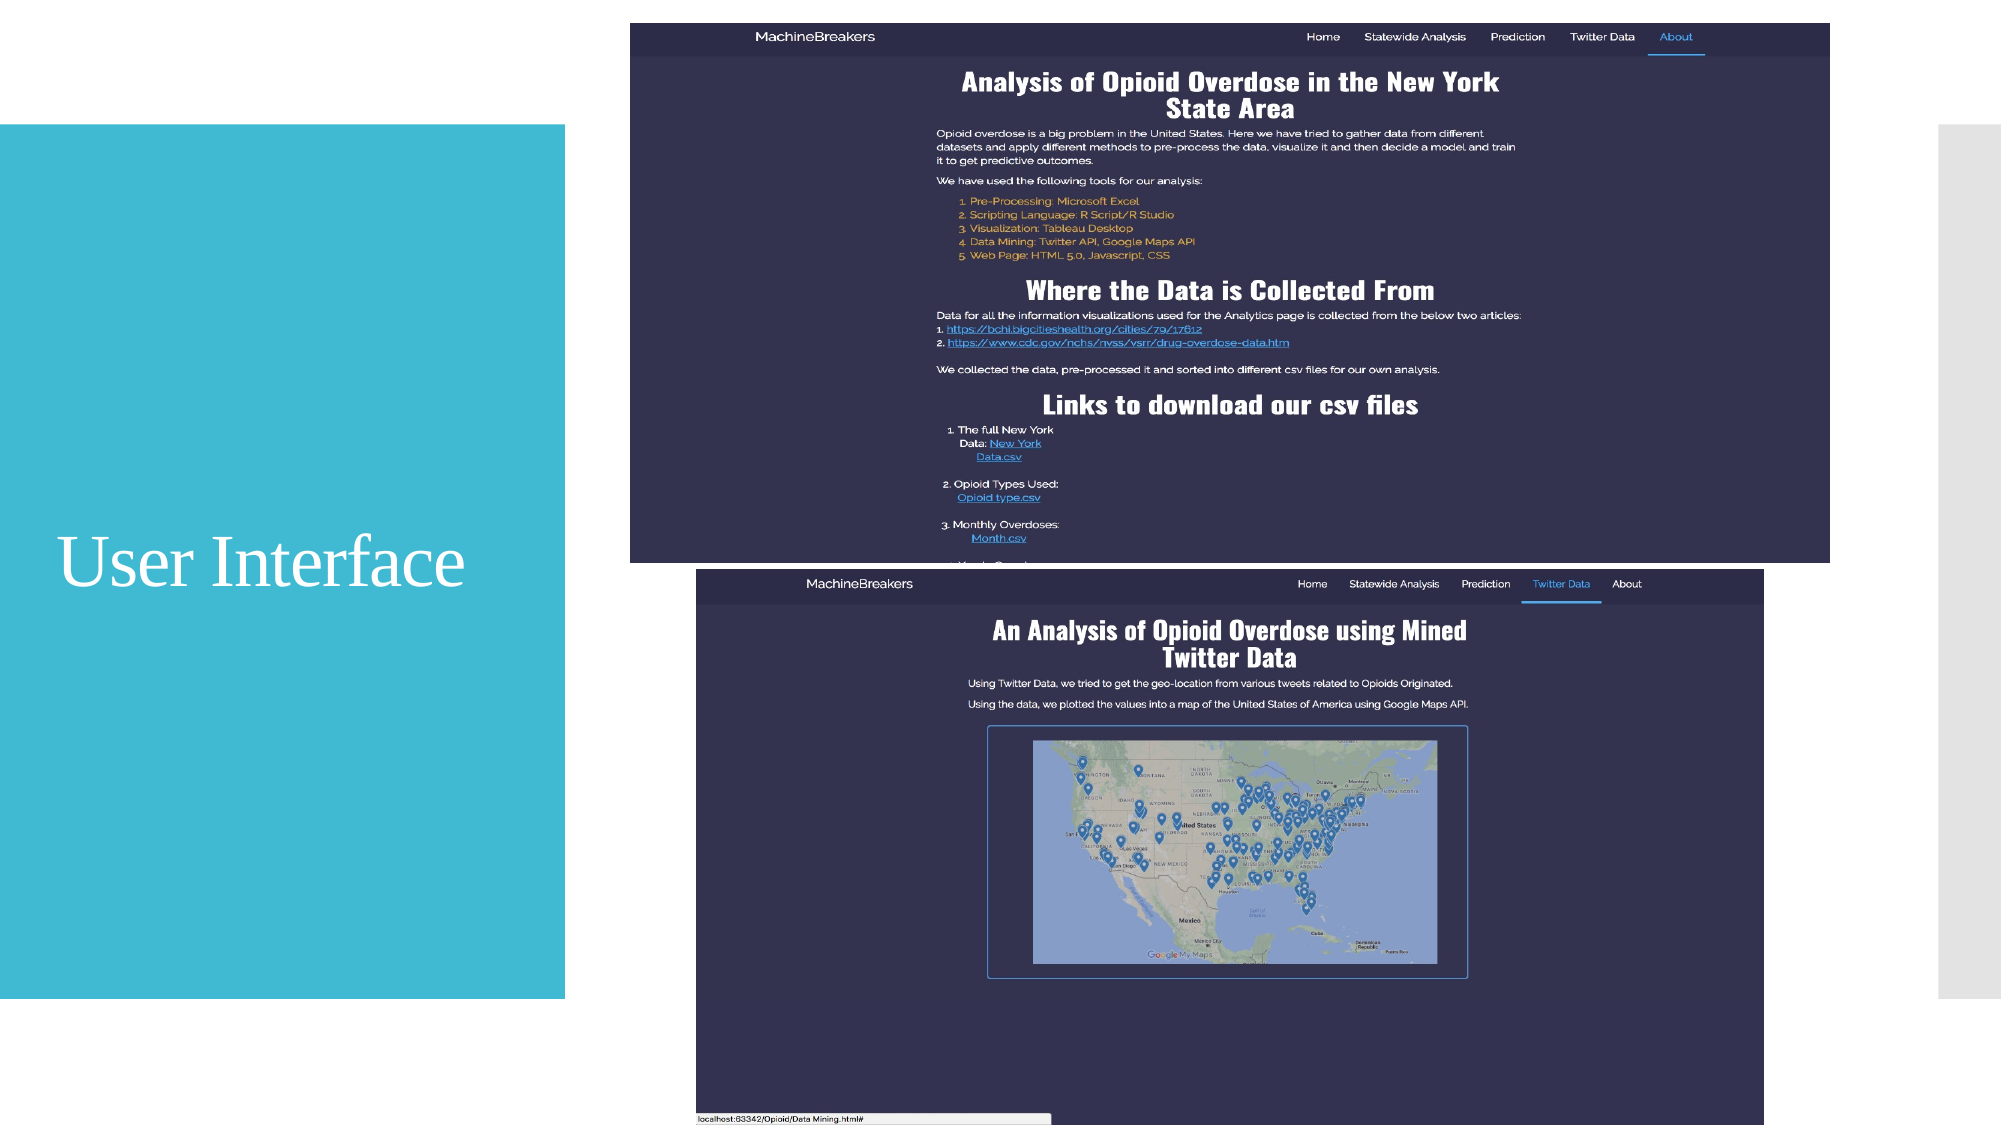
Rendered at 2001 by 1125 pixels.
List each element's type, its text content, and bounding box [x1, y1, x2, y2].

picture [696, 569, 1764, 1125]
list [629, 22, 1831, 563]
title User Interface [41, 184, 525, 940]
